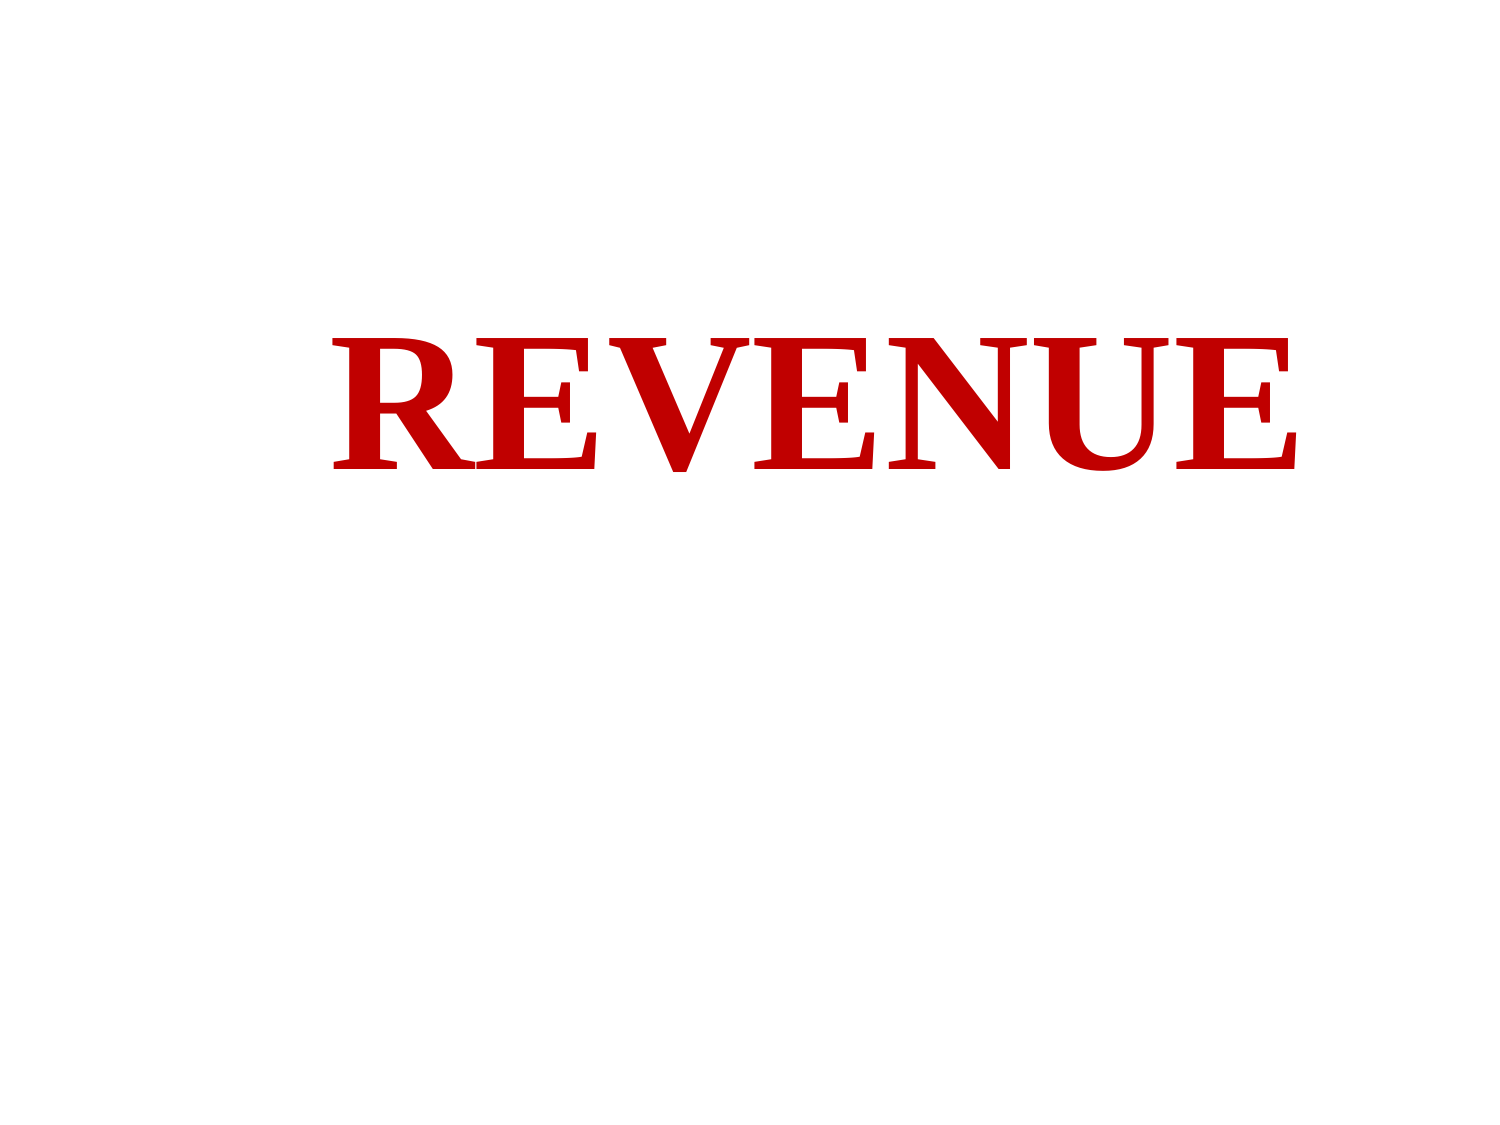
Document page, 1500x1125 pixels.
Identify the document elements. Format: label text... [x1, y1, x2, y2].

text_box REVENUE [249, 262, 1388, 518]
